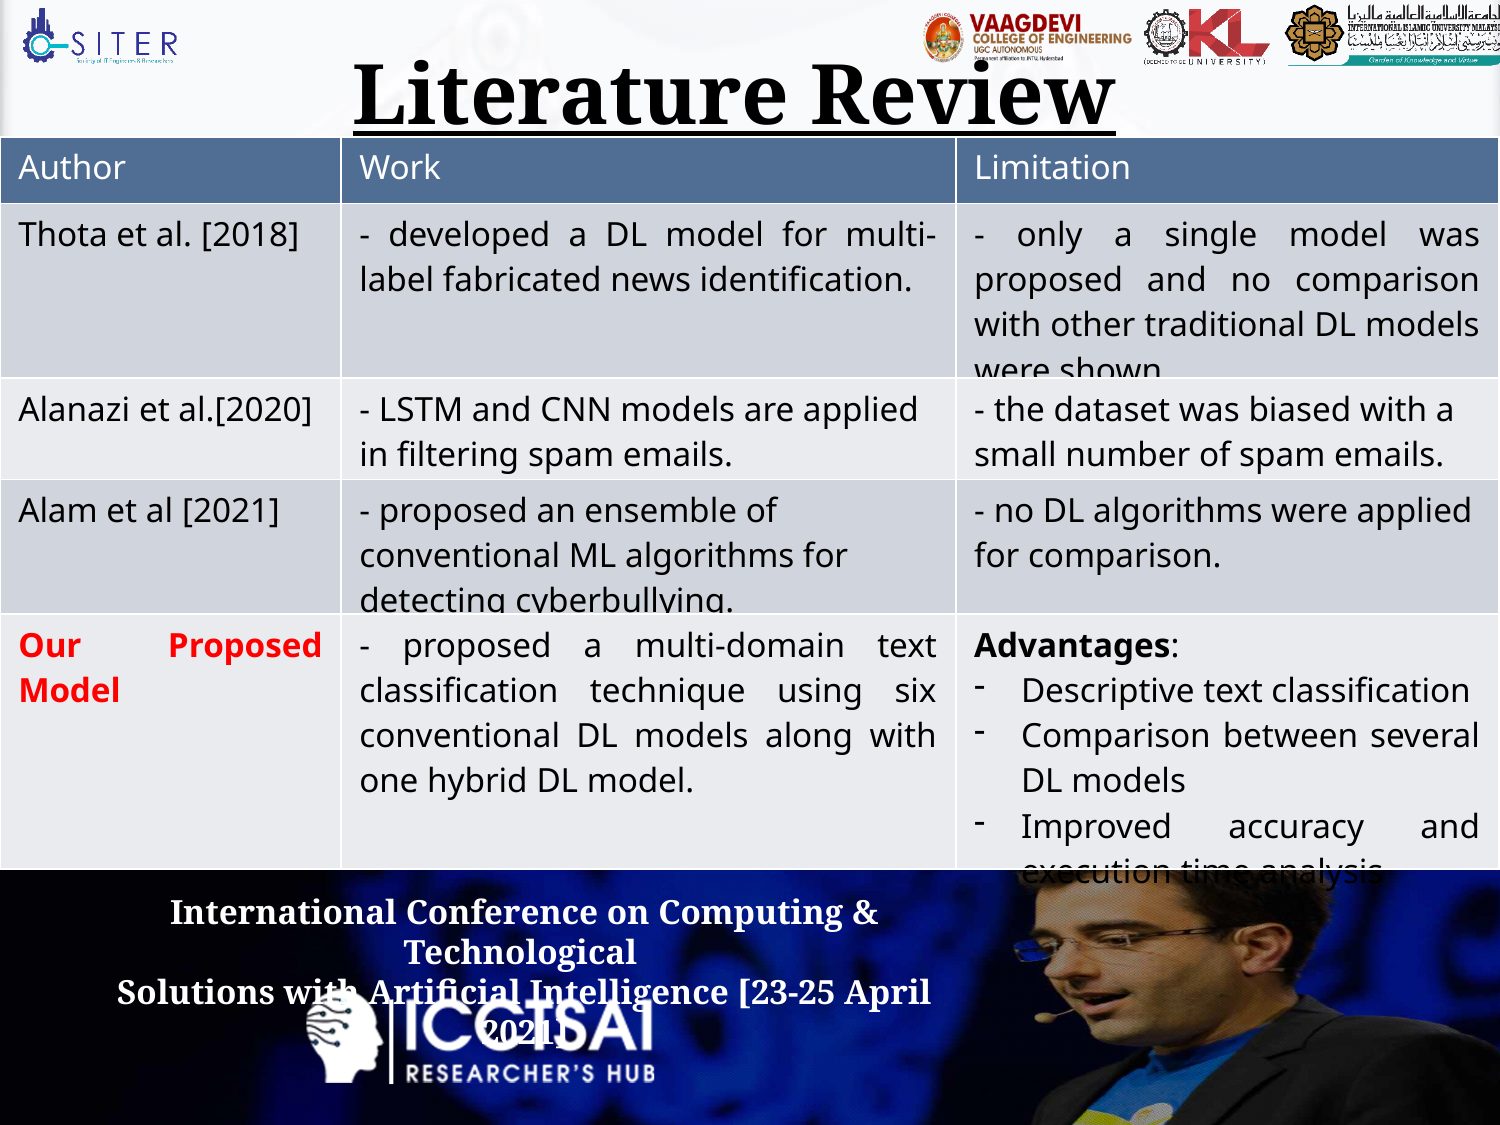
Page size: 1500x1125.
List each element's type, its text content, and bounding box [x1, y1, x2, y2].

table_cell Thota et al. [2018] [1, 204, 340, 377]
text_box Literature Review [0, 33, 1485, 136]
picture [0, 0, 1500, 136]
table_header Author [1, 138, 340, 203]
table_cell - proposed a multi-domain text classification technique using six conventional DL models along with one hybrid DL model. [342, 615, 955, 823]
table_cell - only a single model was proposed and no comparison with other traditional DL models were shown. [957, 204, 1498, 377]
table_cell - LSTM and CNN models are applied in filtering spam emails. [342, 379, 955, 479]
table_cell Our Proposed Model [1, 615, 340, 823]
table_cell - no DL algorithms were applied for comparison. [957, 480, 1498, 613]
table_cell - the dataset was biased with a small number of spam emails. [957, 379, 1498, 479]
table_header Limitation [957, 138, 1498, 203]
picture [0, 824, 1500, 1125]
table_cell Alam et al [2021] [1, 480, 340, 613]
table_cell Alanazi et al.[2020] [1, 379, 340, 479]
table_cell - proposed an ensemble of conventional ML algorithms for detecting cyberbullying. [342, 480, 955, 613]
table_header Work [342, 138, 955, 203]
table_cell - developed a DL model for multi-label fabricated news identification. [342, 204, 955, 377]
table_cell Advantages: Descriptive text classification Comparison between several DL models Improved accuracy and execution time analysis [957, 615, 1498, 824]
